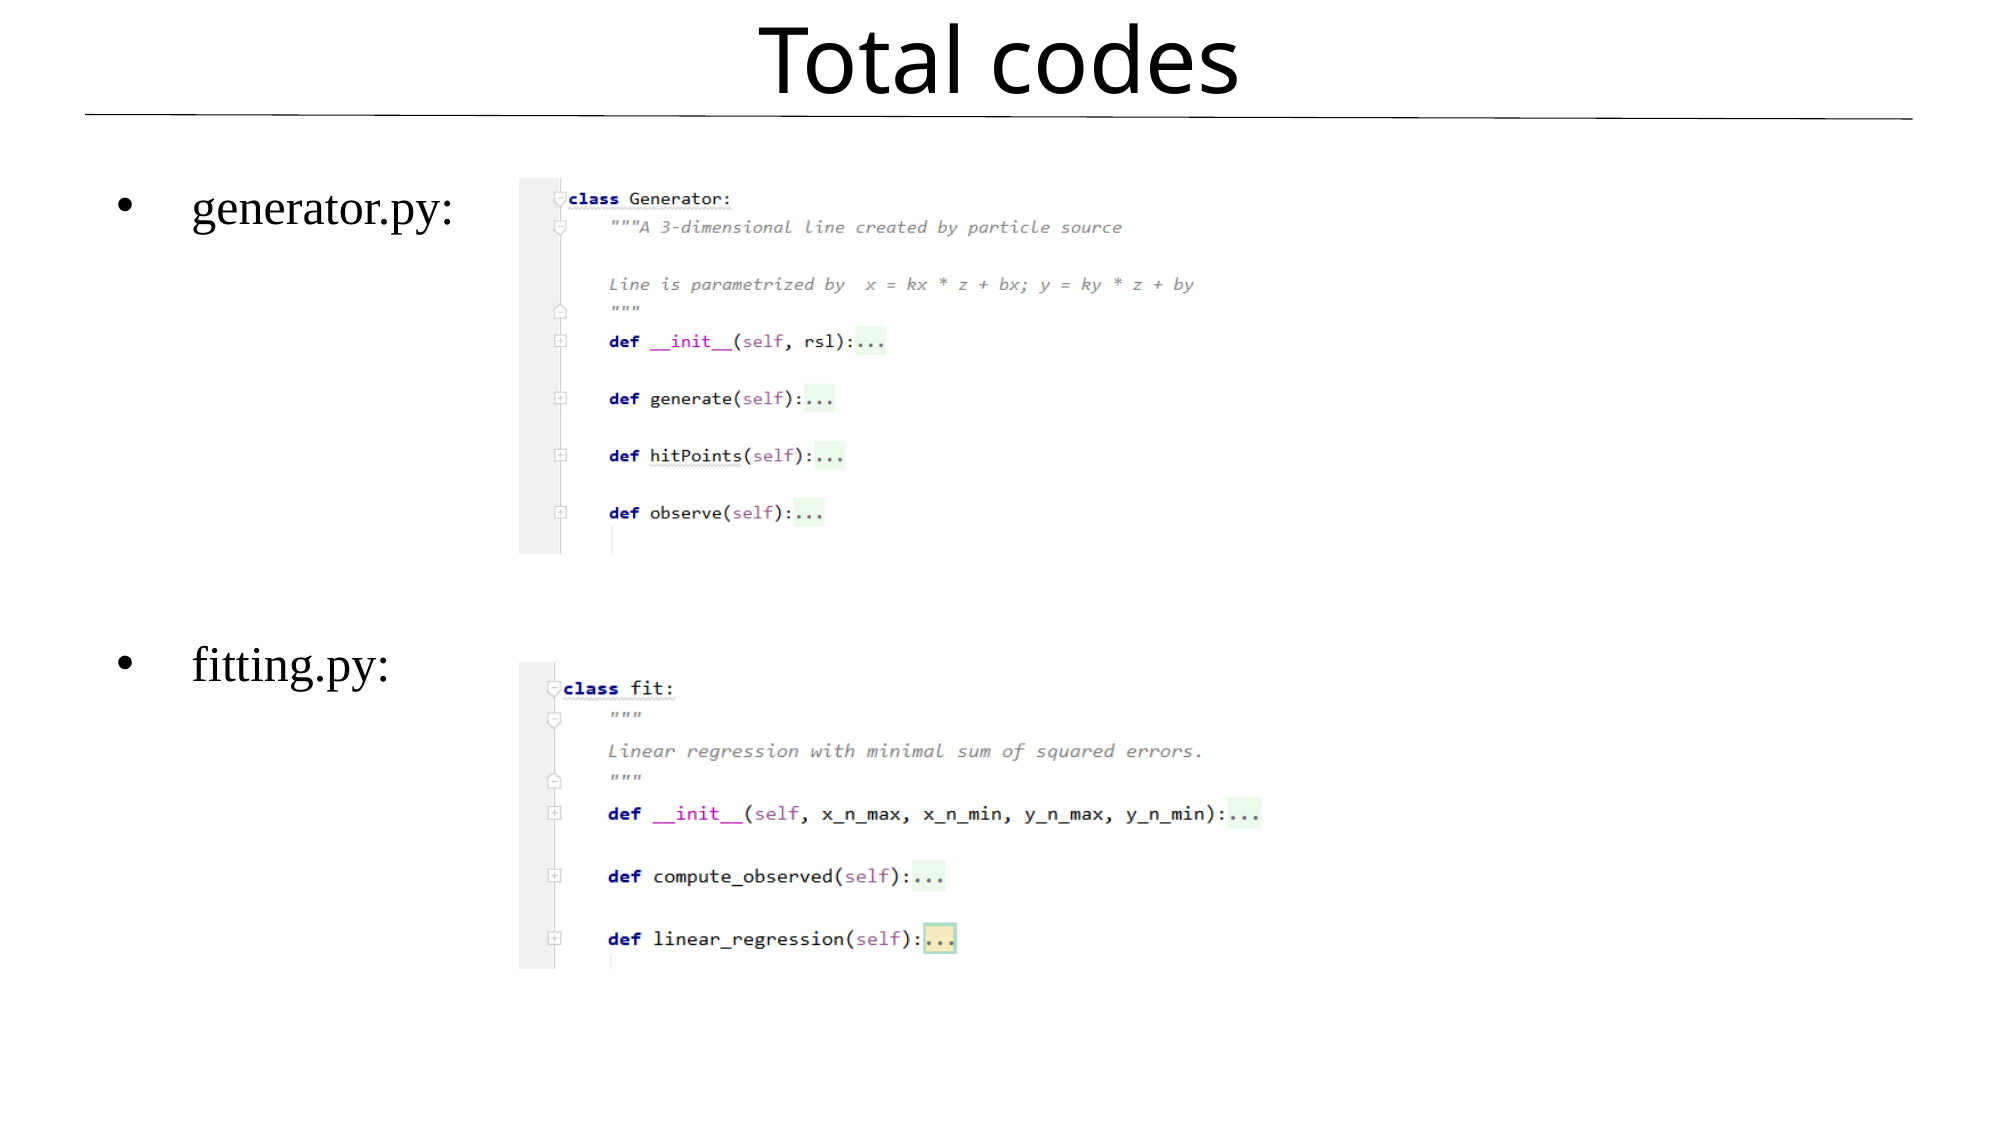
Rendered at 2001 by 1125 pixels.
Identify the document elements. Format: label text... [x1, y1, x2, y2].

text_box fitting.py: [101, 624, 1898, 700]
text_box generator.py: [101, 167, 715, 242]
picture [519, 662, 1712, 969]
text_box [85, 114, 1913, 119]
picture [519, 178, 1705, 554]
text_box Total codes [0, 0, 2000, 127]
